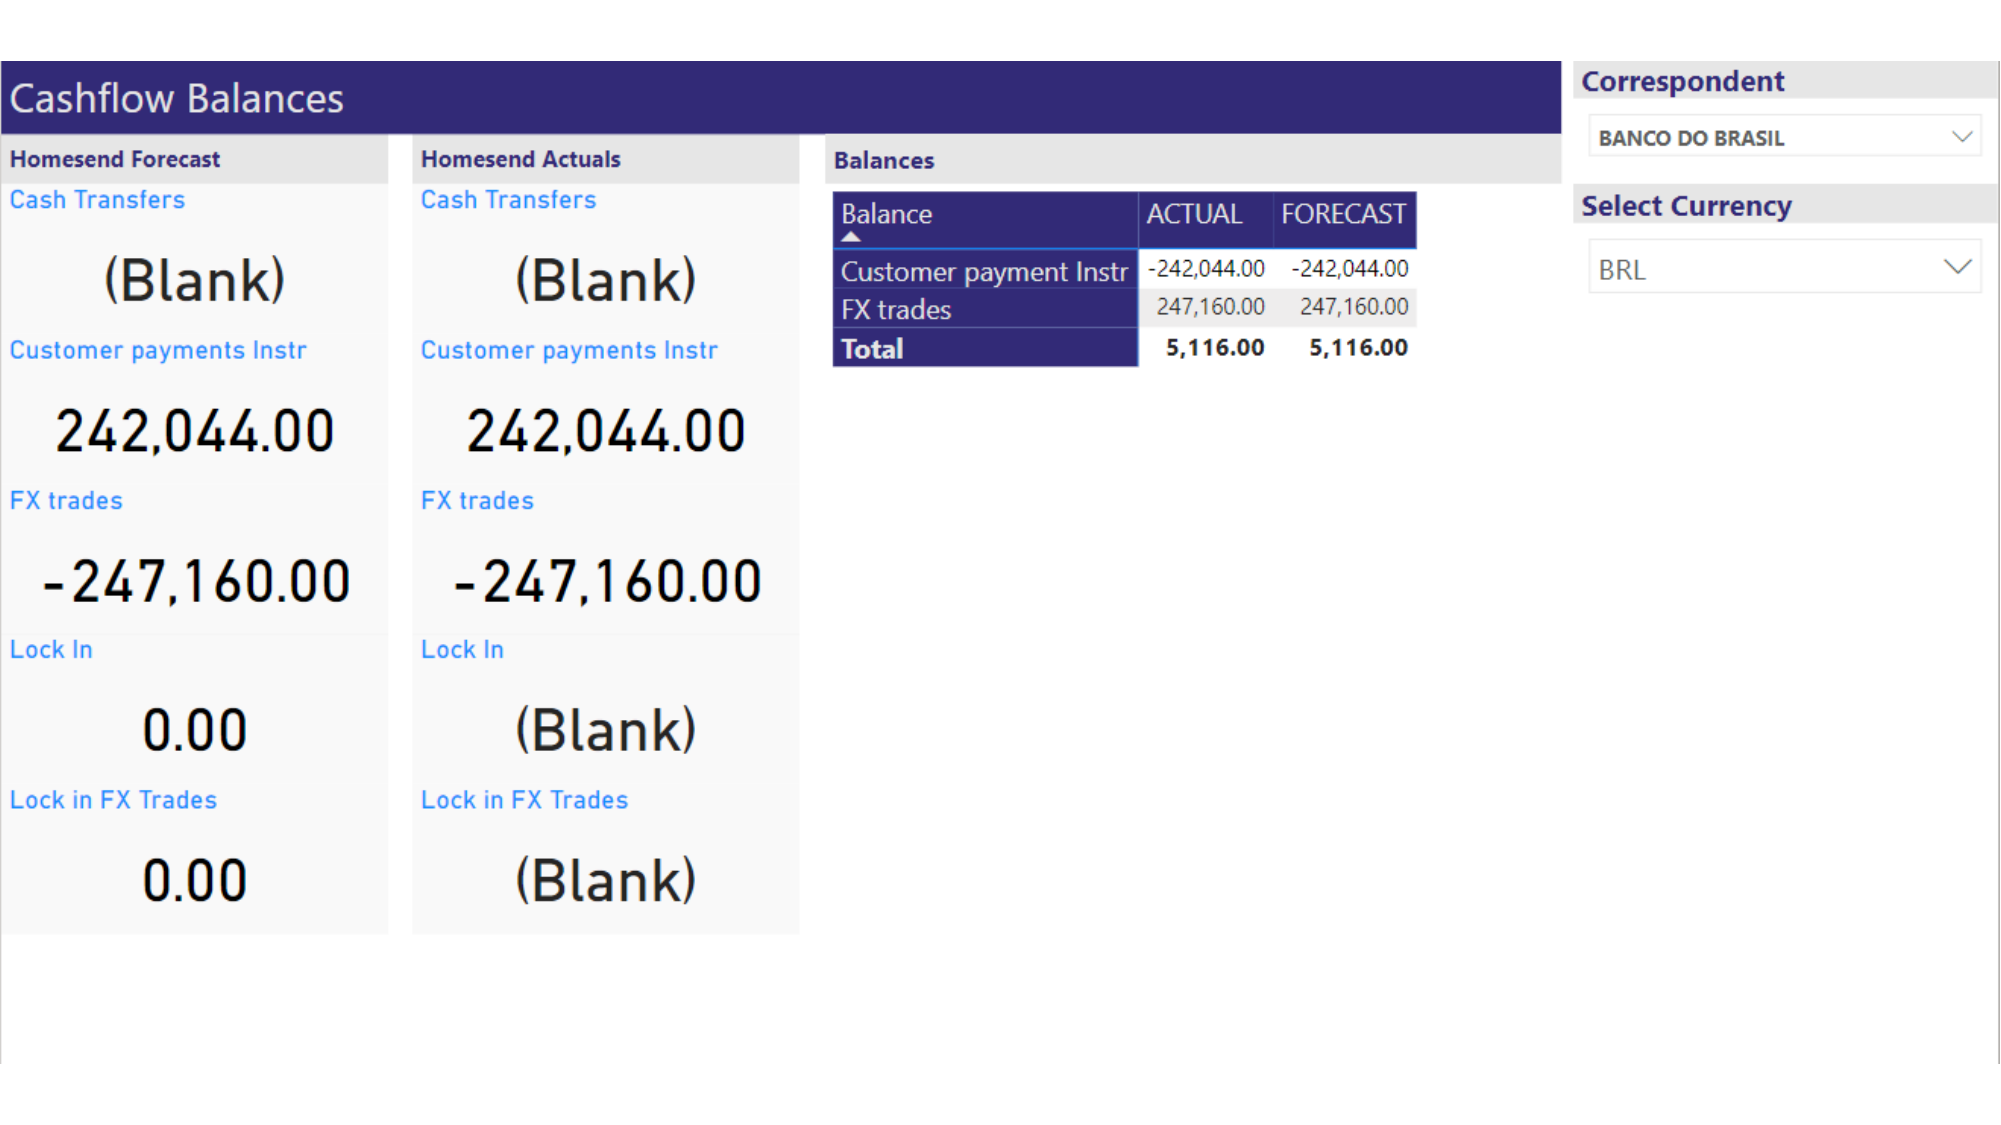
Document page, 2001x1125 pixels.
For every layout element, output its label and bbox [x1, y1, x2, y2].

picture [0, 61, 2000, 1064]
